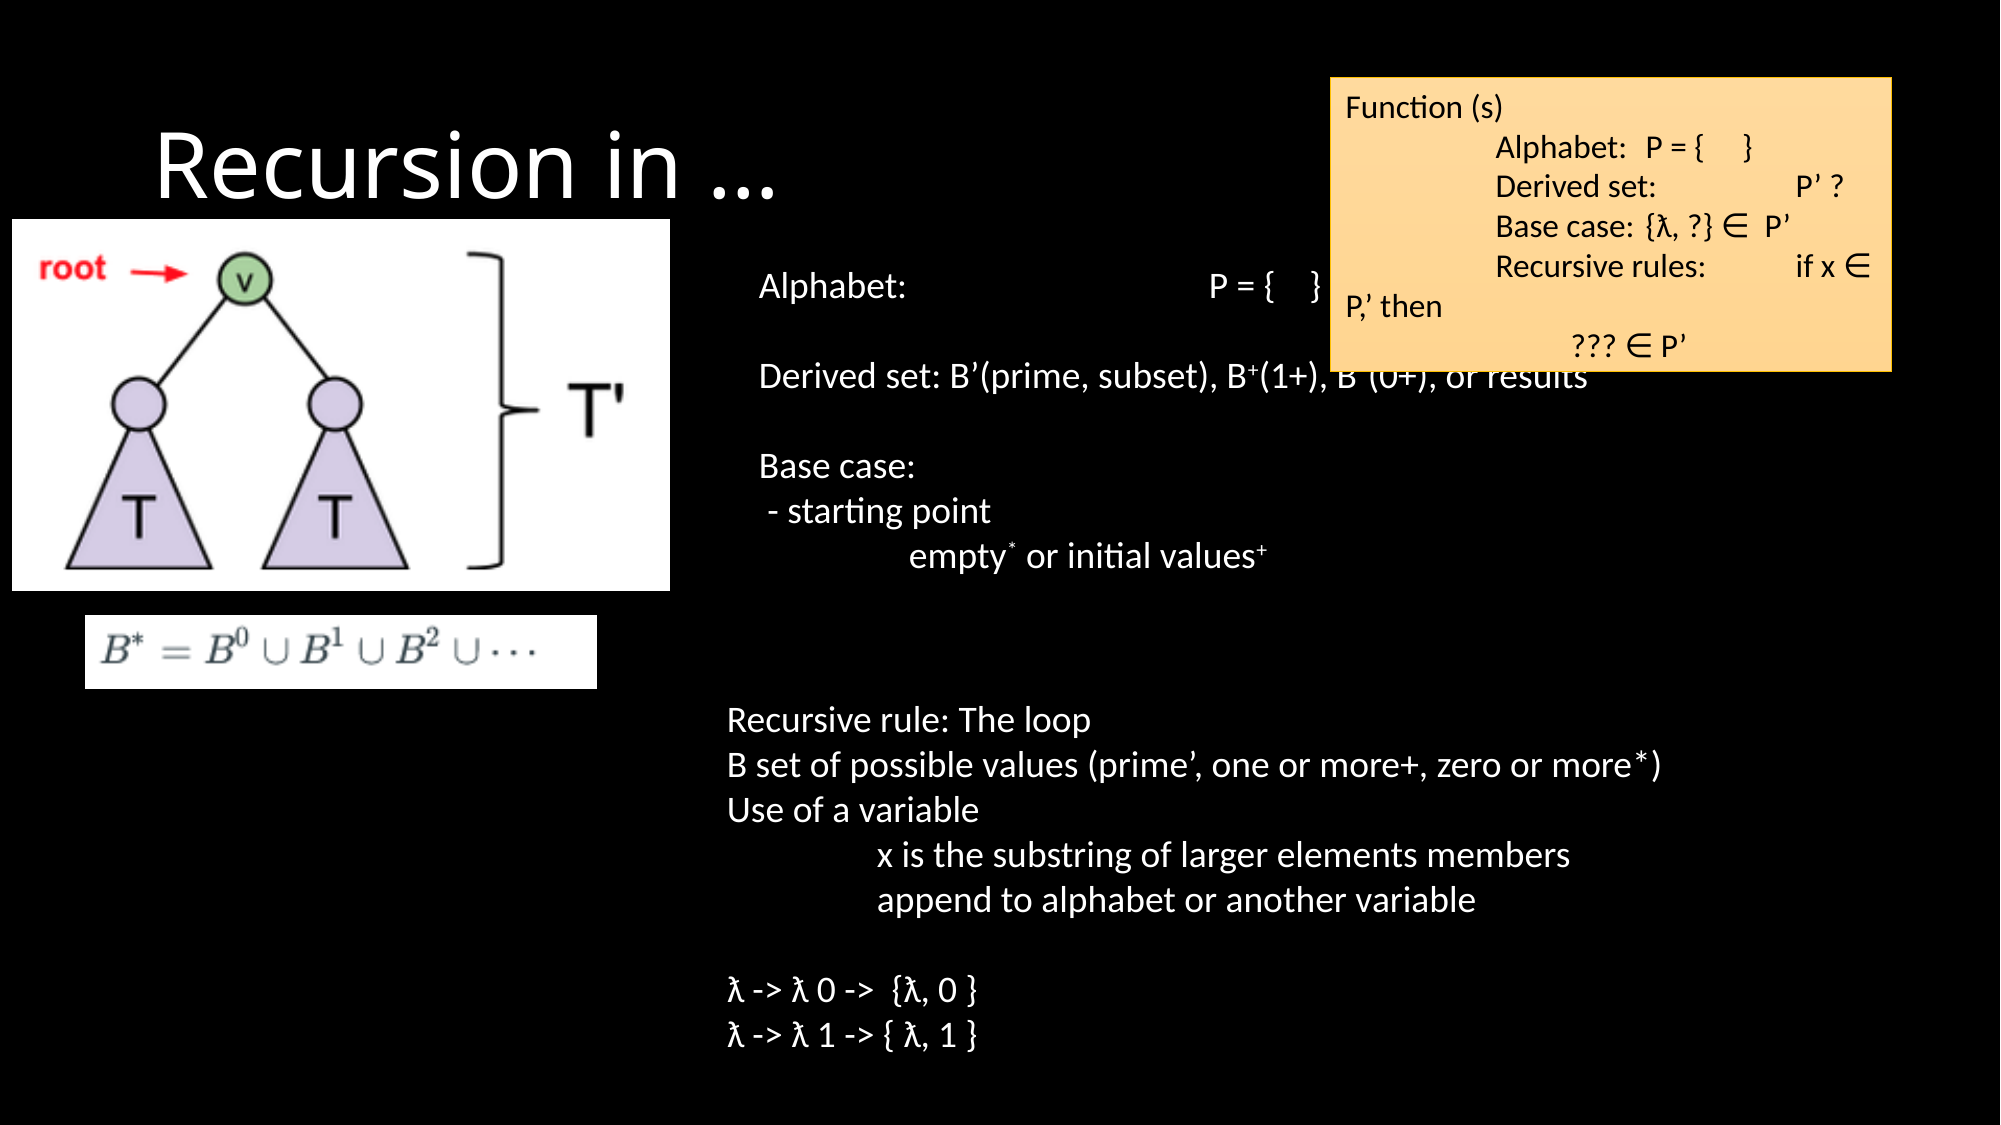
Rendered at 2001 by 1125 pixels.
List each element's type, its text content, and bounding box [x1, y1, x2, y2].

title Recursion in … [137, 59, 1863, 278]
text_box Alphabet: P = { } Derived set: B’(prime, subset), B+(1+), B*(0+), or results Base case: - starting point empty* or initial values+ [744, 253, 1604, 629]
text_box Function (s) Alphabet: P = { } Derived set: P’ ? Base case: {ƛ, ?} ∈ P’ Recursive rules: if x ∈ P,’ then ??? ∈ P’ [1330, 77, 1892, 372]
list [12, 219, 670, 591]
text_box Recursive rule: The loop B set of possible values (prime’, one or more+, zero or more*) Use of a variable x is the substring of larger elements members append to alphabet or another variable ƛ -> ƛ 0 -> {ƛ, 0 } ƛ -> ƛ 1 -> { ƛ, 1 } [712, 687, 1828, 1063]
picture [85, 615, 597, 689]
